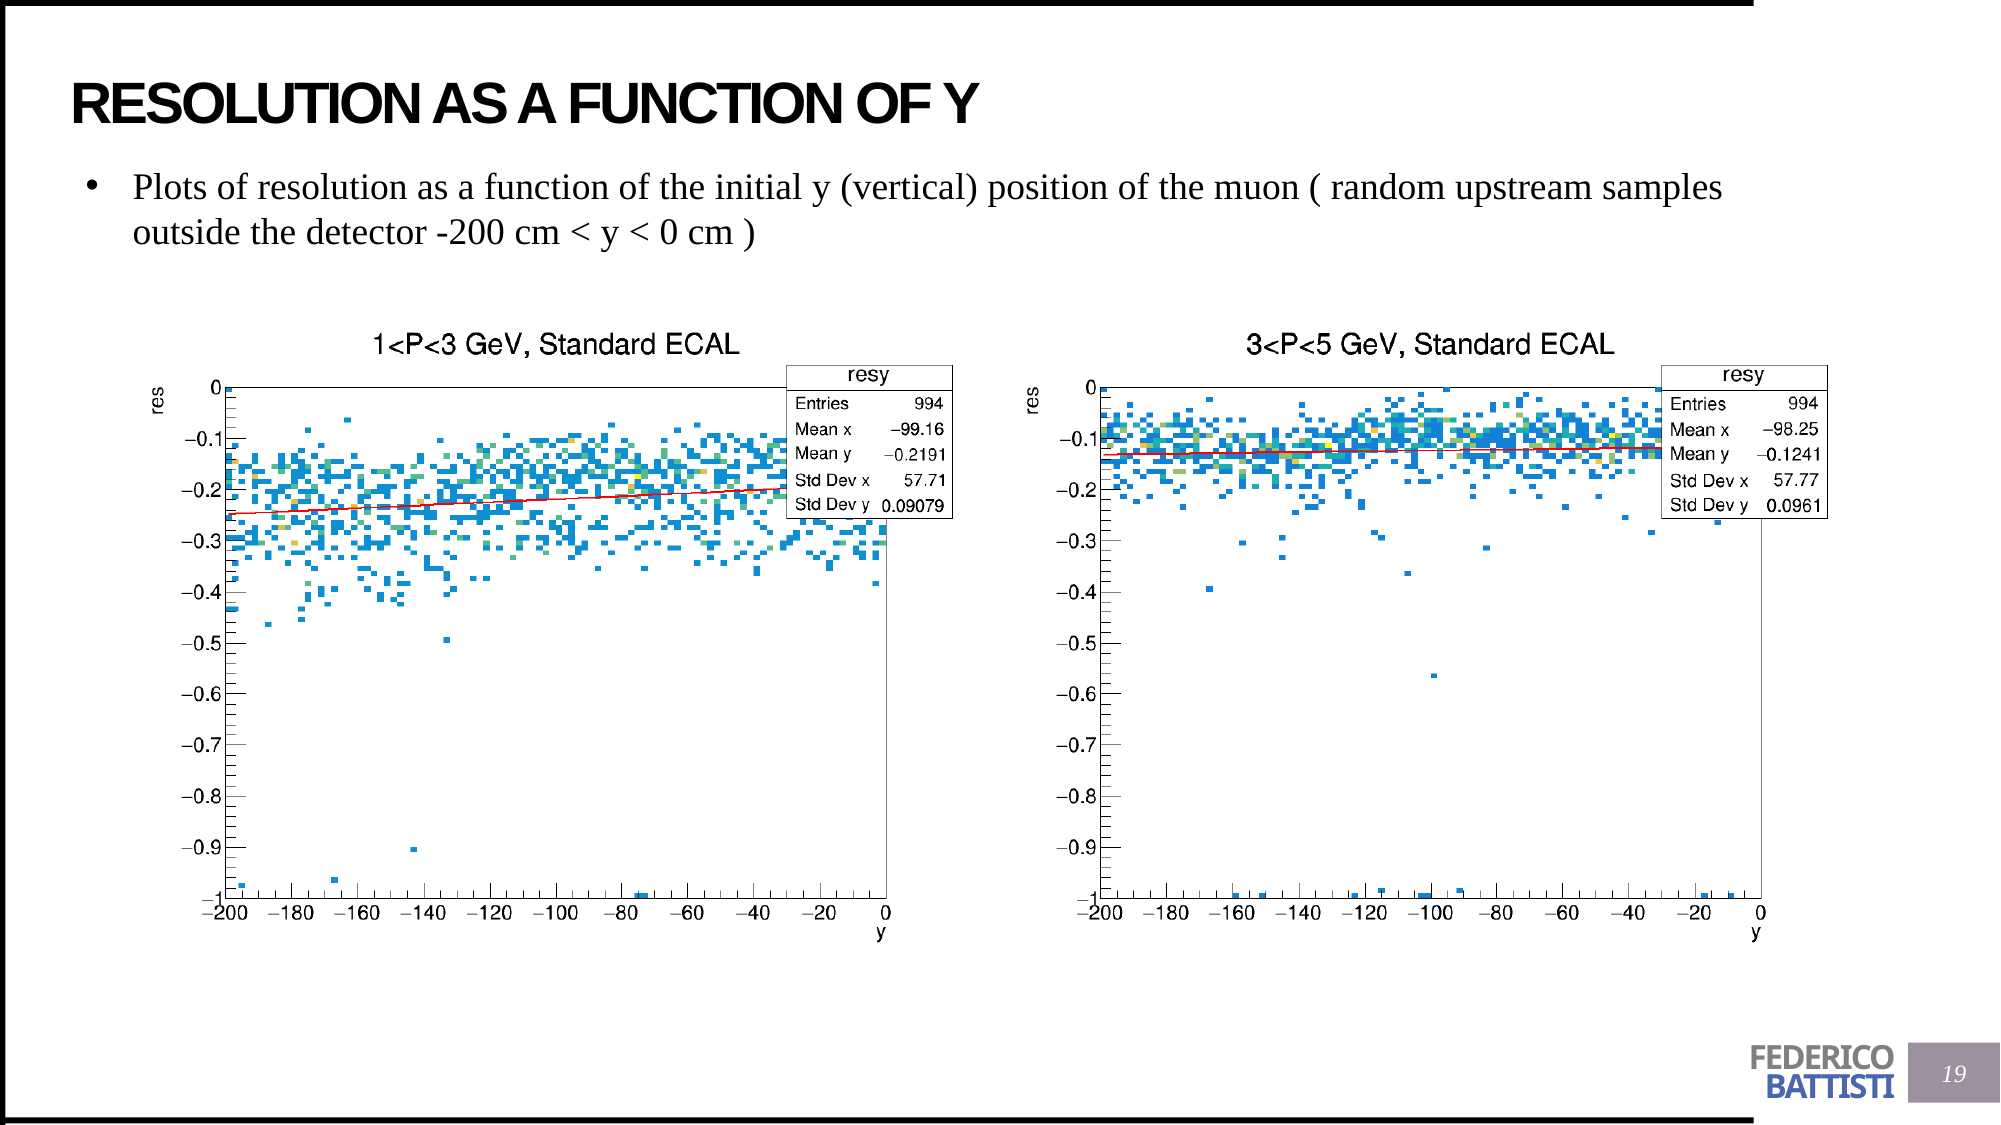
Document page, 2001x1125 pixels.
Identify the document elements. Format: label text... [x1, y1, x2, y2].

slide_number 19 [1931, 1050, 1977, 1096]
picture [143, 323, 968, 962]
picture [1018, 323, 1843, 962]
title Resolution as a function of y [70, 67, 1580, 142]
text_box Plots of resolution as a function of the initial y (vertical) position of the muon ( random upstream samples outside the detector -200 cm < y < 0 cm ) [70, 154, 1762, 260]
